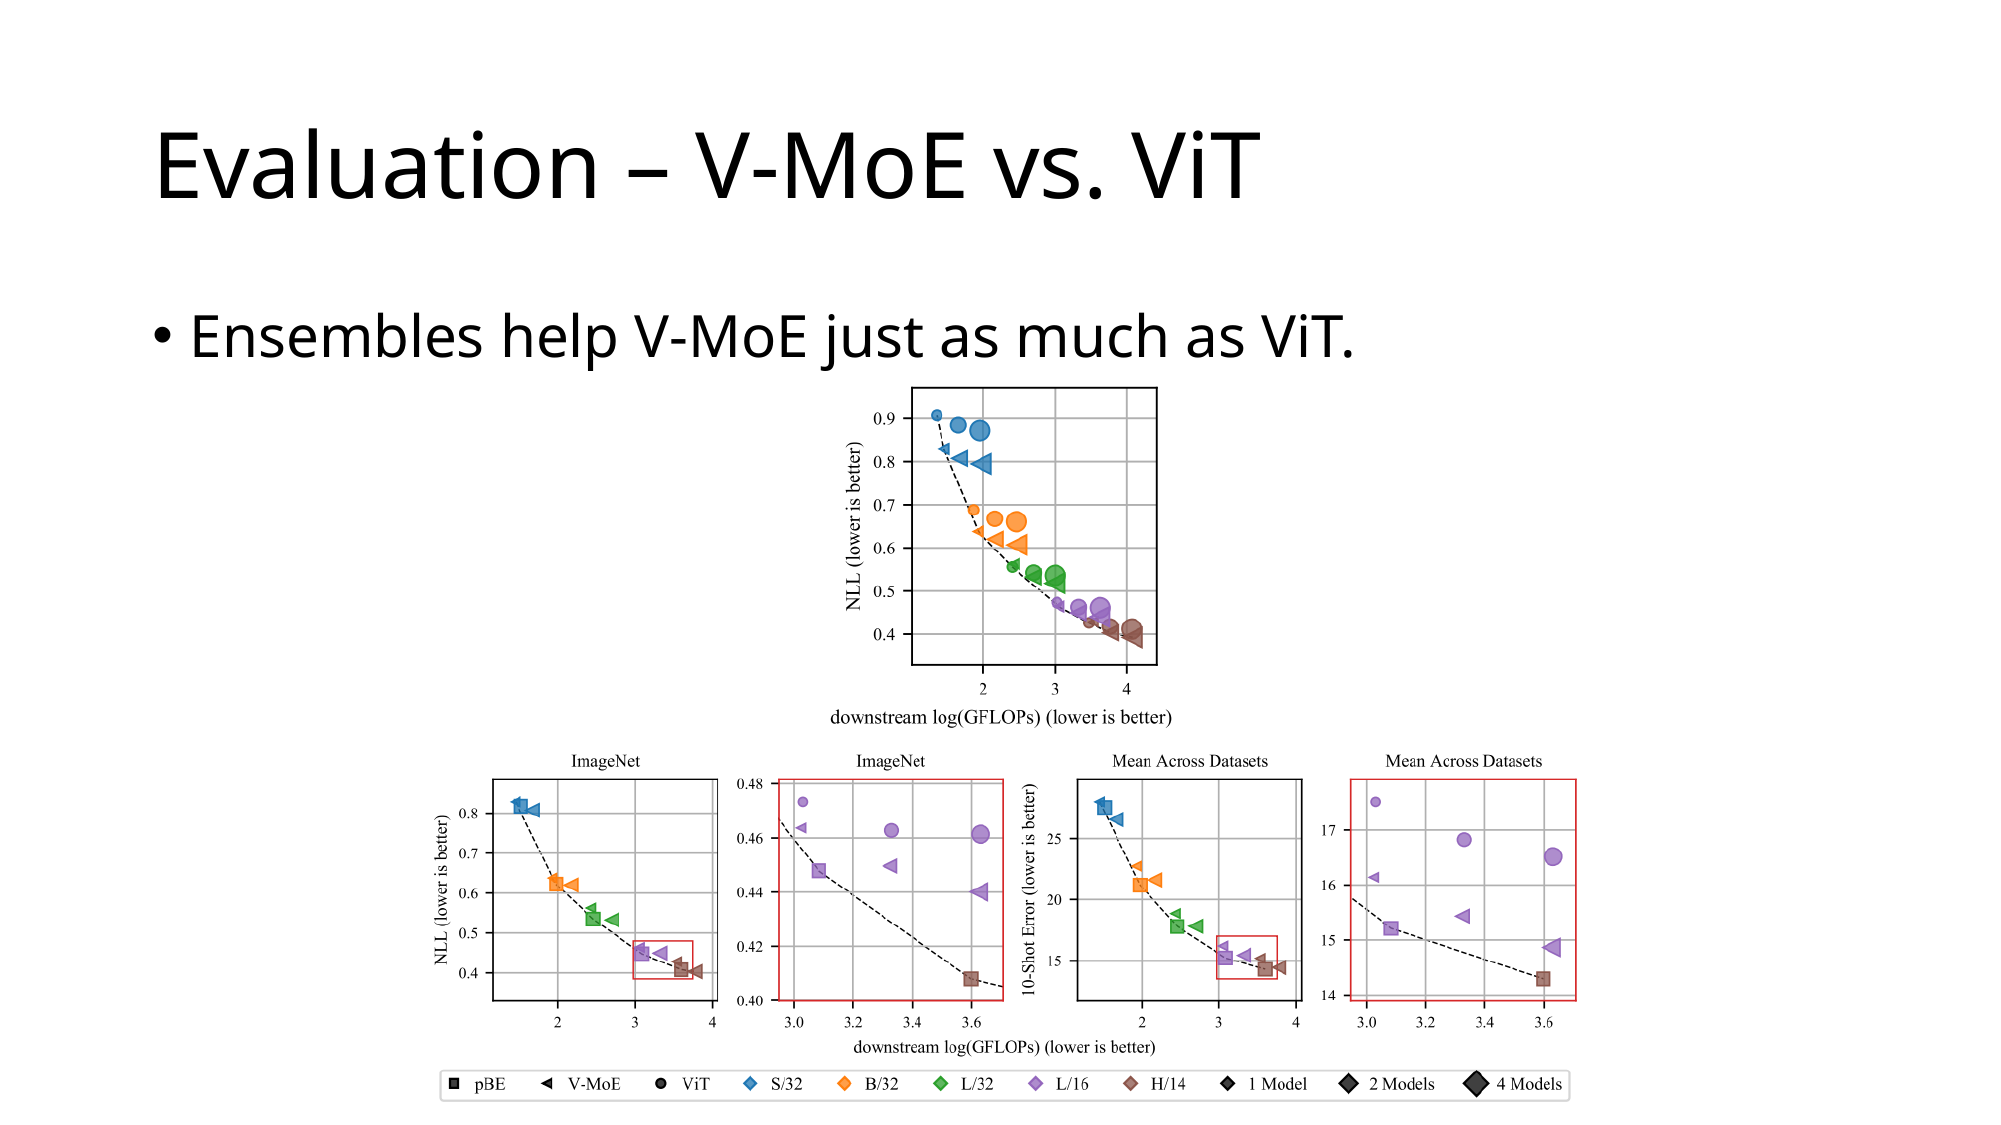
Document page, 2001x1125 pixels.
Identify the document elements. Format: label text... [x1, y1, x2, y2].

picture [419, 742, 1581, 1108]
title Evaluation – V-MoE vs. ViT [137, 59, 1863, 278]
list Ensembles help V-MoE just as much as ViT. [137, 299, 1863, 1014]
picture [825, 371, 1175, 730]
